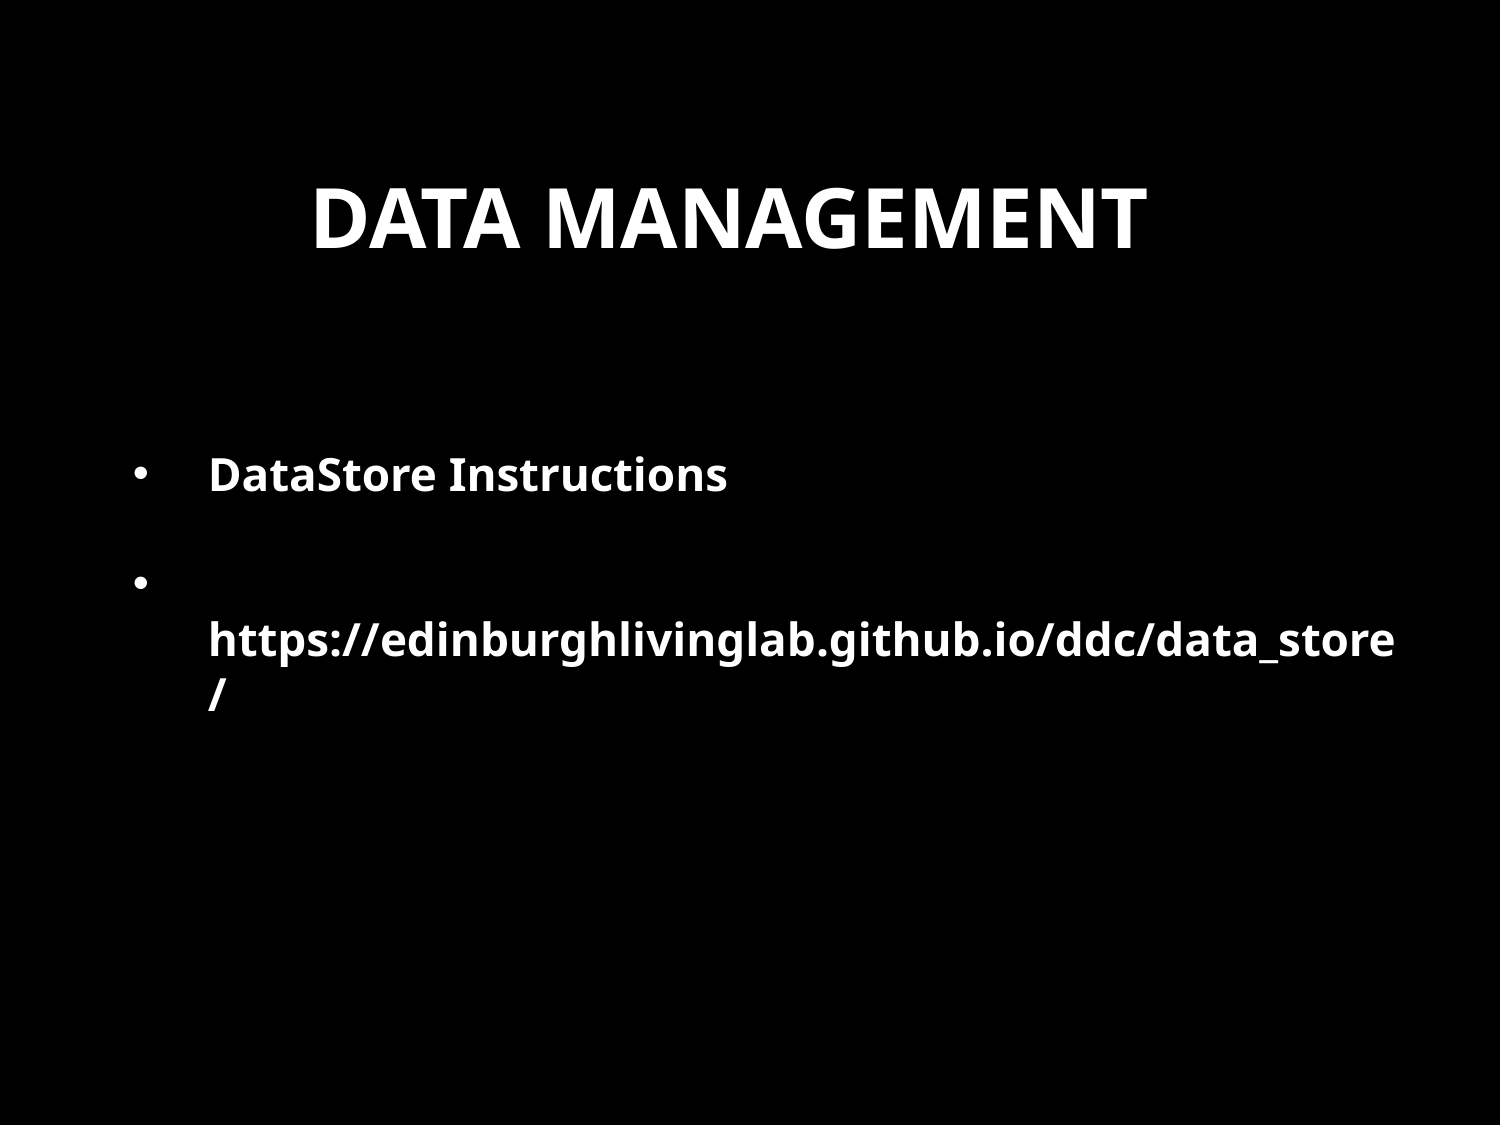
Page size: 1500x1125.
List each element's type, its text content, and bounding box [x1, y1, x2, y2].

text_box DataStore Instructions https://edinburghlivinglab.github.io/ddc/data_store/ [43, 438, 1416, 773]
title data management [92, 157, 1367, 382]
